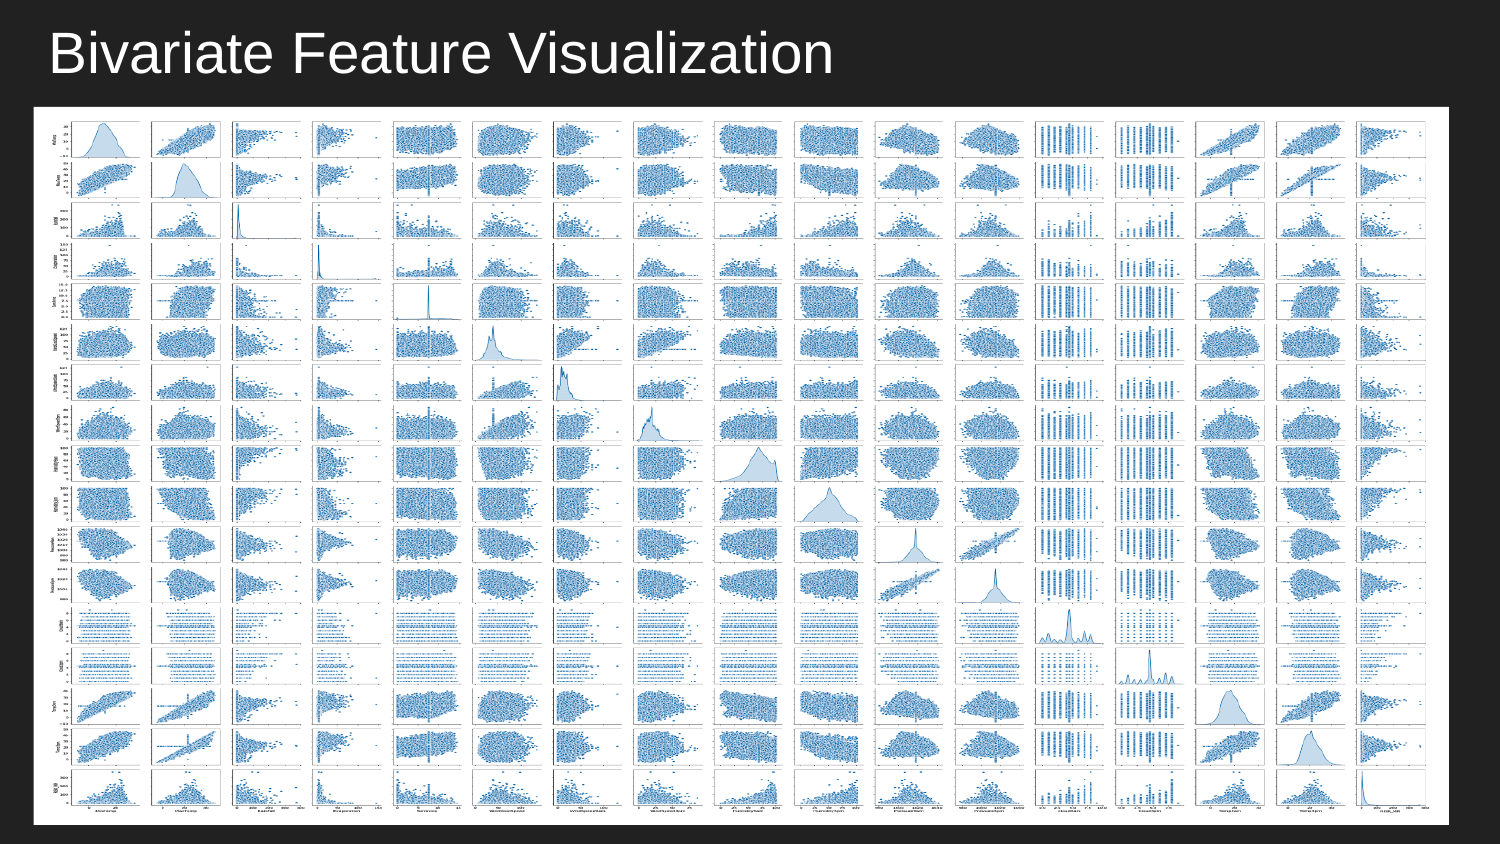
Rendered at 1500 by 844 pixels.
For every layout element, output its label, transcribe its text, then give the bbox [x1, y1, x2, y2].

text_box [33, 106, 1449, 825]
title Bivariate Feature Visualization [33, 0, 1432, 94]
picture [47, 119, 1432, 814]
